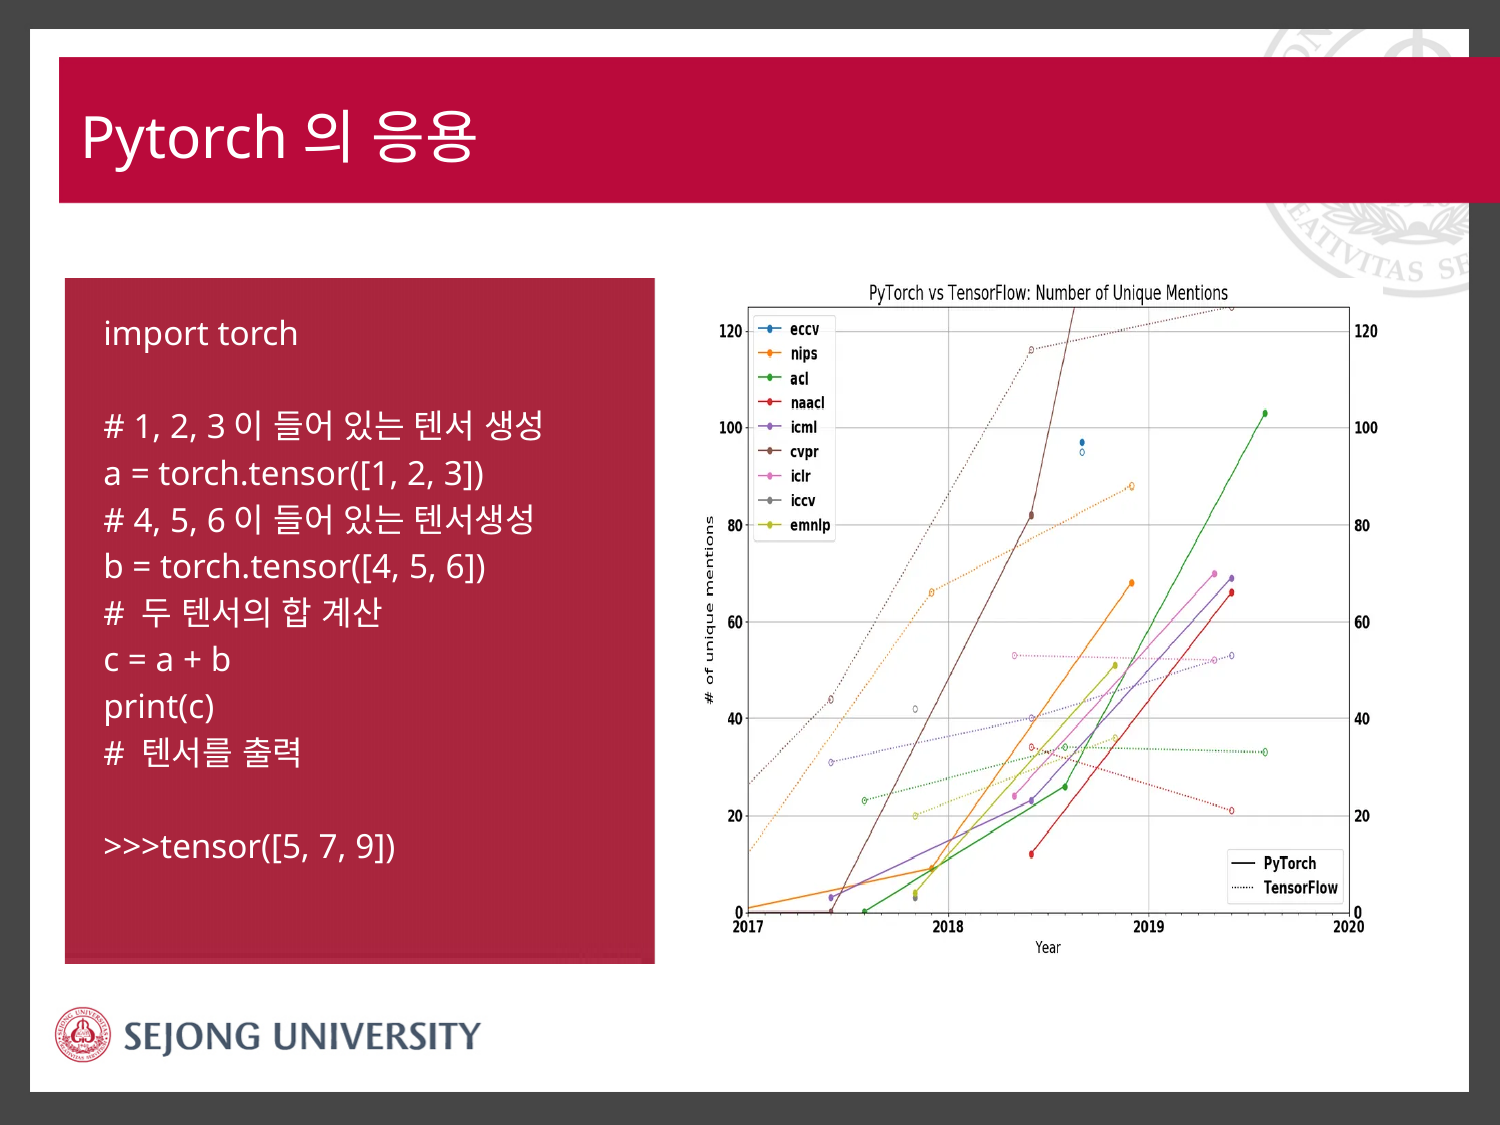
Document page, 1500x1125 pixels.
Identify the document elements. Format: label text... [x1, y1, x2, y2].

picture [0, 0, 1500, 1125]
title Pytorch의 응용 [64, 61, 1483, 209]
